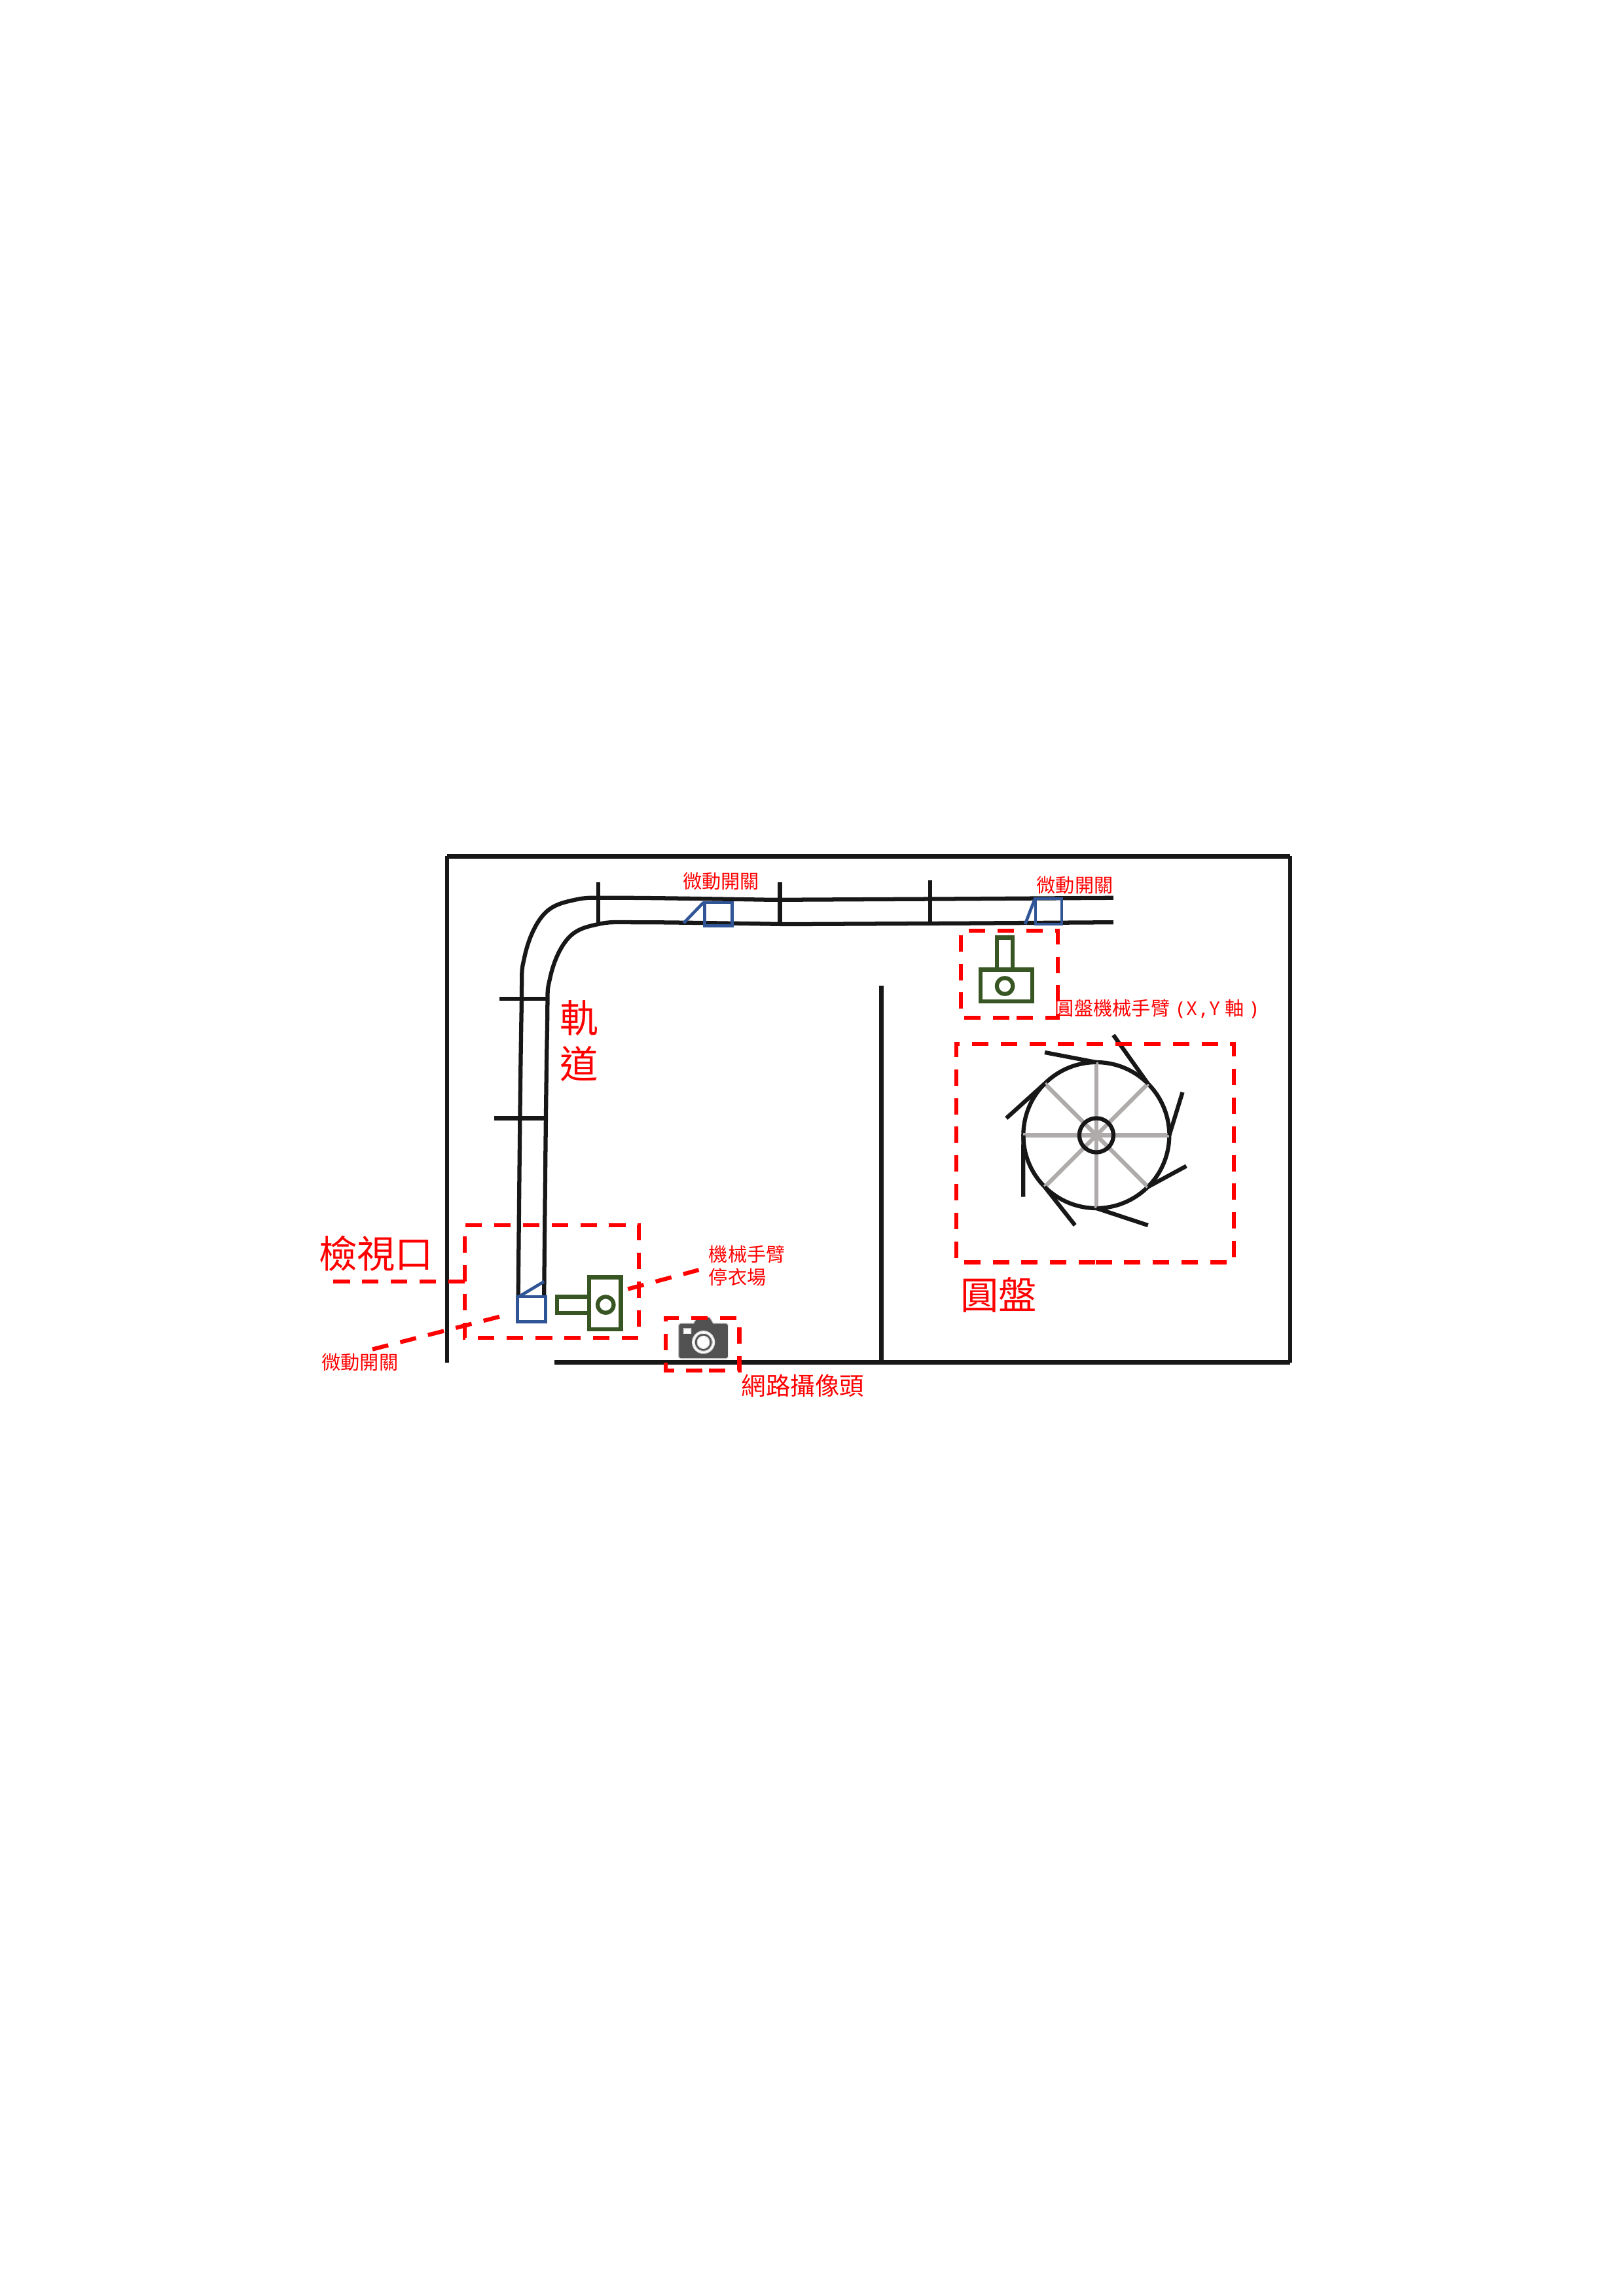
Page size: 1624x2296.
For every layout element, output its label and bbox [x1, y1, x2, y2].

picture [213, 724, 1411, 1406]
text_box [363, 1316, 499, 1352]
text_box [563, 1271, 615, 1335]
text_box [447, 856, 1290, 1363]
text_box [628, 1270, 699, 1289]
text_box [980, 937, 1033, 1001]
text_box [683, 902, 732, 926]
text_box [1025, 898, 1036, 924]
text_box [519, 1282, 545, 1297]
text_box [1006, 1035, 1187, 1226]
